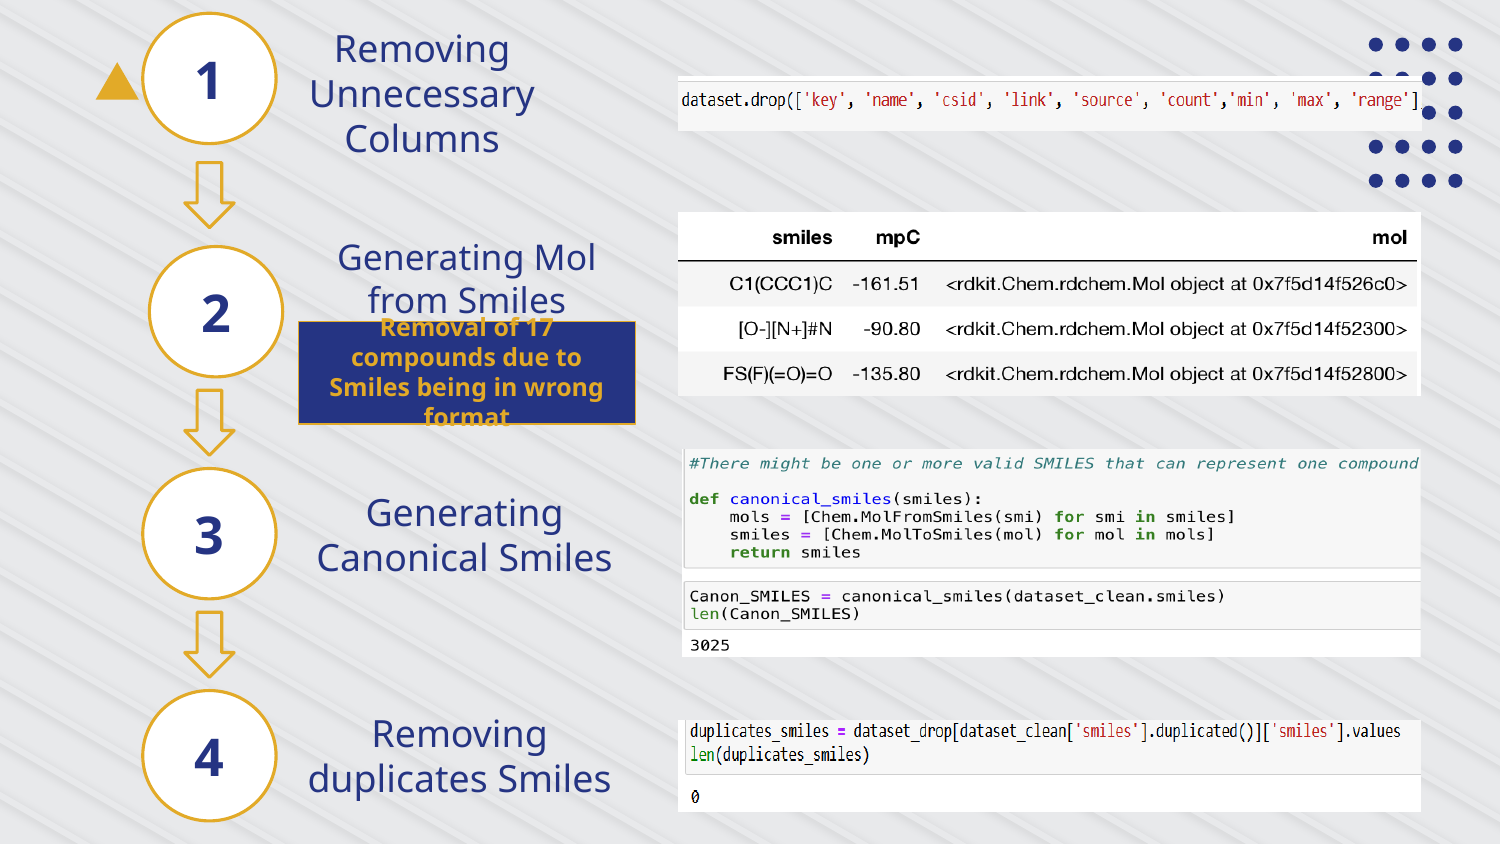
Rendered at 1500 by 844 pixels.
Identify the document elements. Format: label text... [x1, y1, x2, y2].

text_box 3 [142, 468, 277, 599]
text_box 4 [142, 690, 277, 821]
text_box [298, 247, 636, 425]
text_box 2 [149, 246, 283, 377]
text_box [289, 260, 1154, 561]
text_box [184, 612, 235, 678]
picture [678, 212, 1421, 397]
picture [677, 76, 1422, 131]
picture [678, 447, 1421, 658]
text_box 1 [142, 13, 277, 144]
text_box [184, 162, 235, 228]
text_box Removing Unnecessary Columns [271, 41, 573, 144]
picture [678, 720, 1421, 812]
text_box [184, 390, 235, 456]
text_box Removing duplicates Smiles [275, 728, 644, 782]
